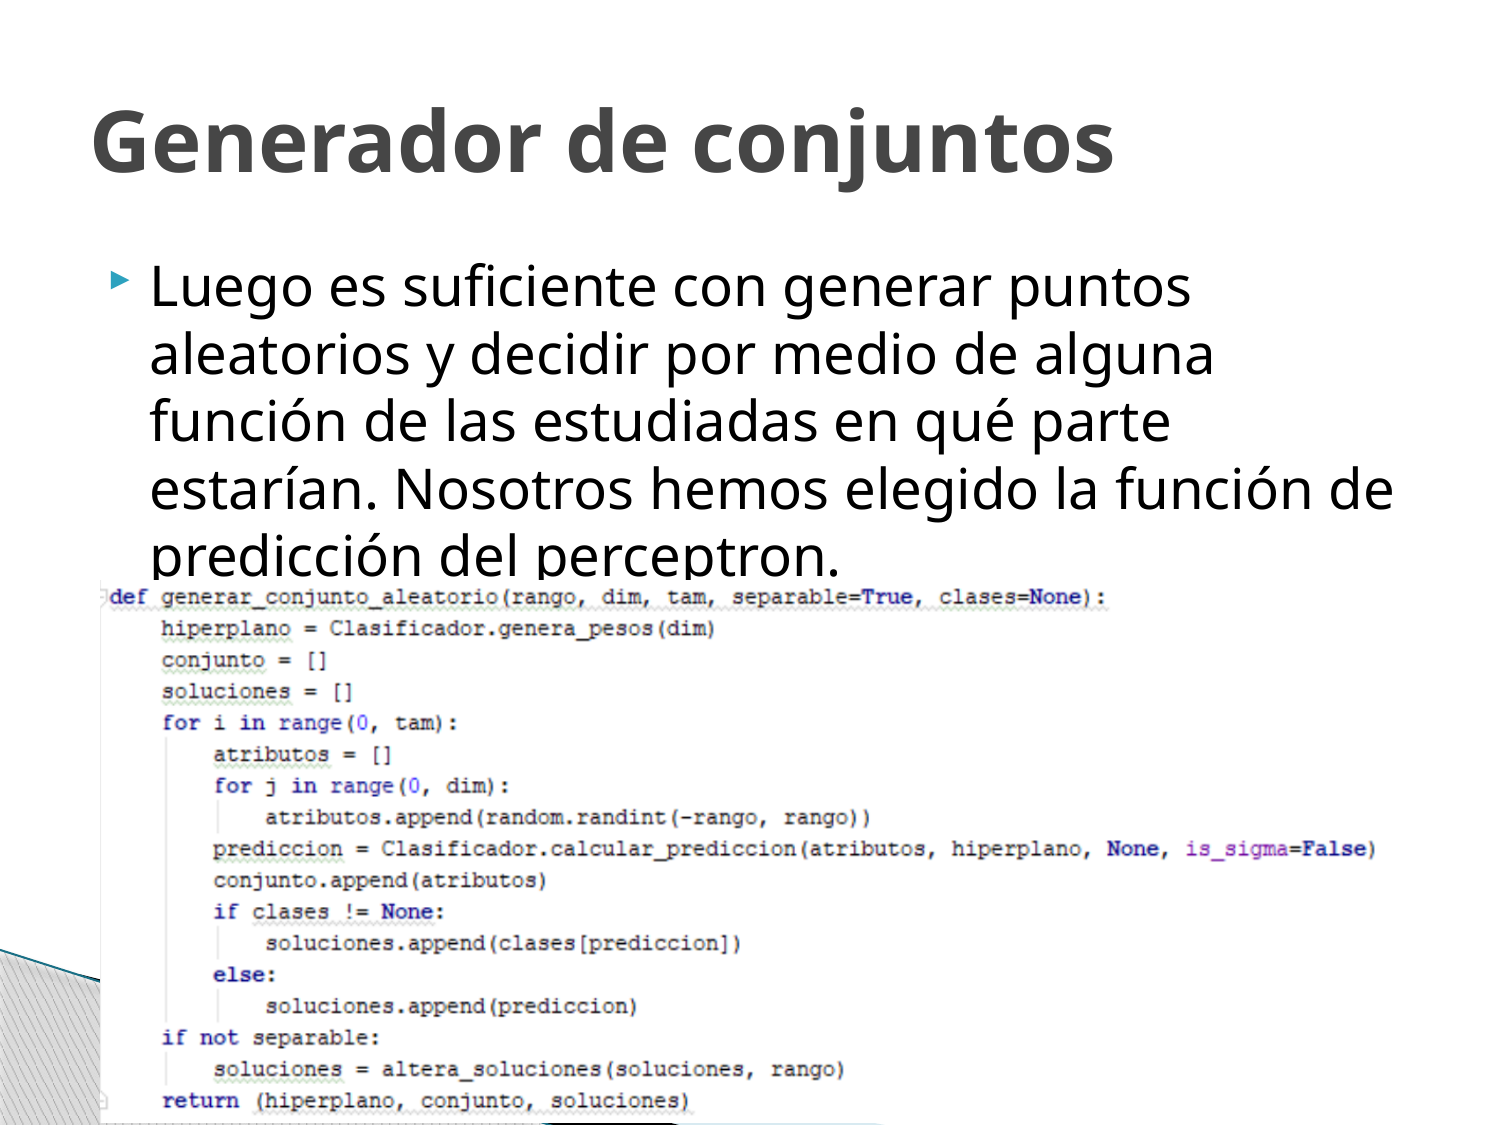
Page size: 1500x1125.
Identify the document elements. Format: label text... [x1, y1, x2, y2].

list Luego es suficiente con generar puntos aleatorios y decidir por medio de alguna función de las estudiadas en qué parte estarían. Nosotros hemos elegido la función de predicción del perceptron. [75, 243, 1425, 986]
picture [100, 579, 1400, 1123]
title Generador de conjuntos [75, 45, 1425, 233]
